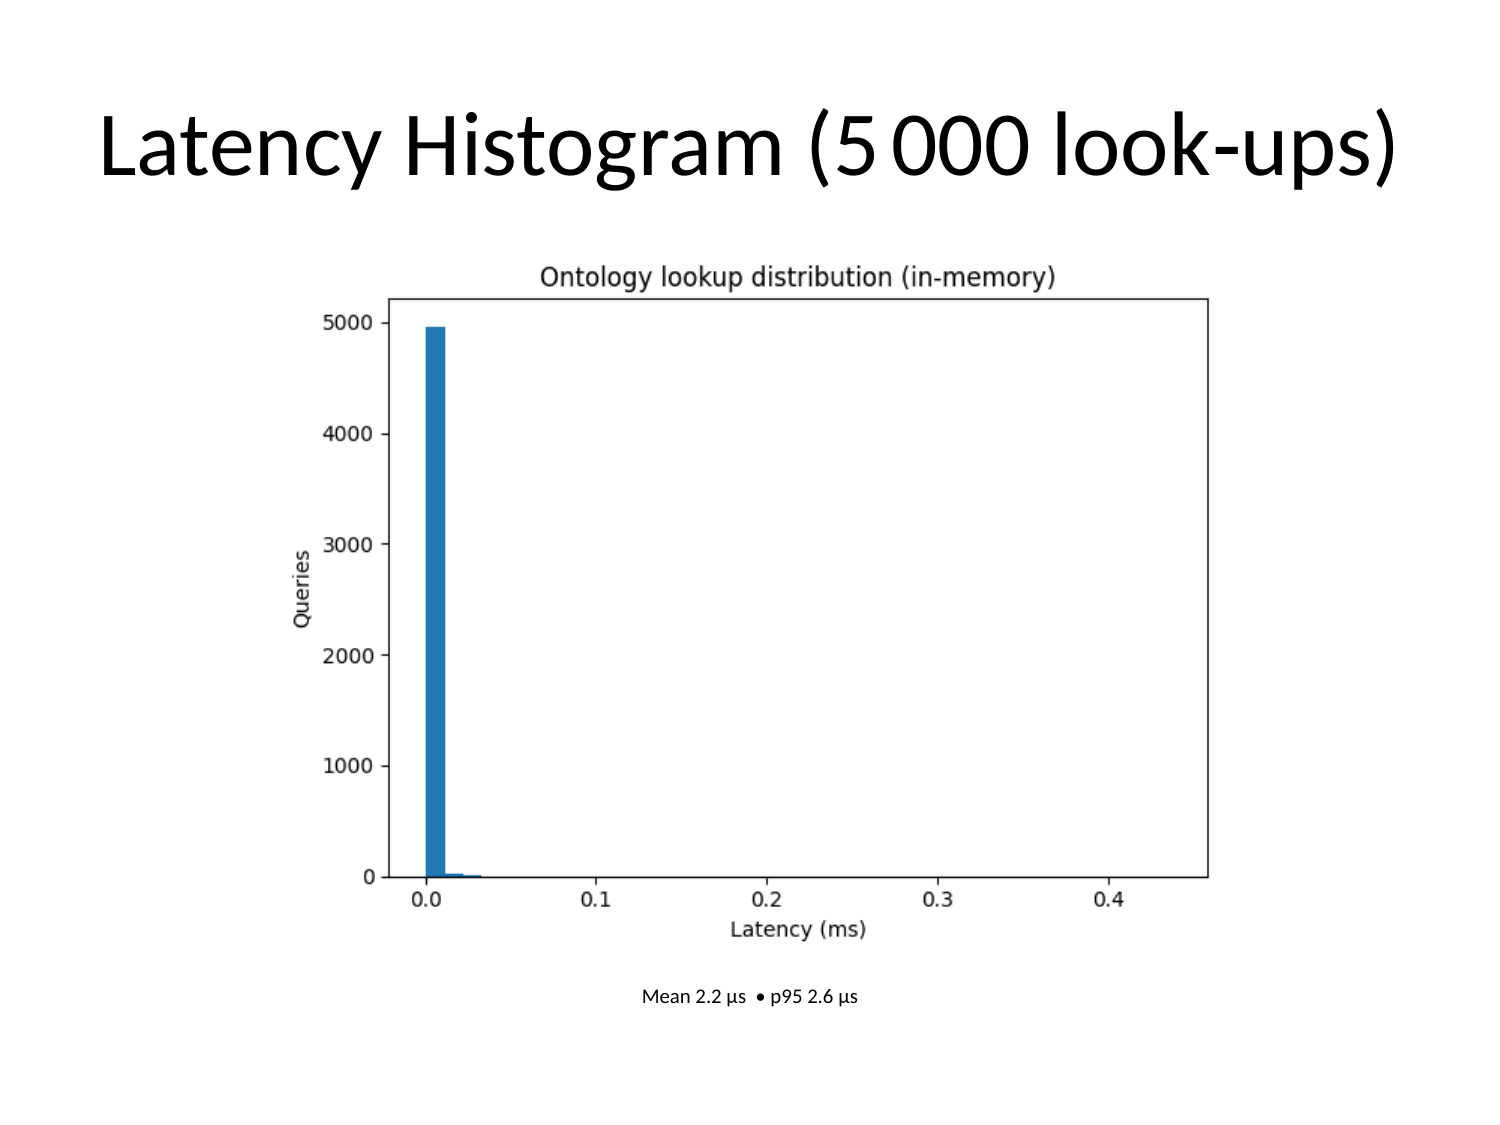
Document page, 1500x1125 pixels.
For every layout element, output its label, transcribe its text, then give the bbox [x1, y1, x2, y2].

picture [269, 243, 1231, 964]
title Latency Histogram (5 000 look‑ups) [75, 45, 1425, 233]
text_box Mean 2.2 µs • p95 2.6 µs [627, 975, 873, 1015]
